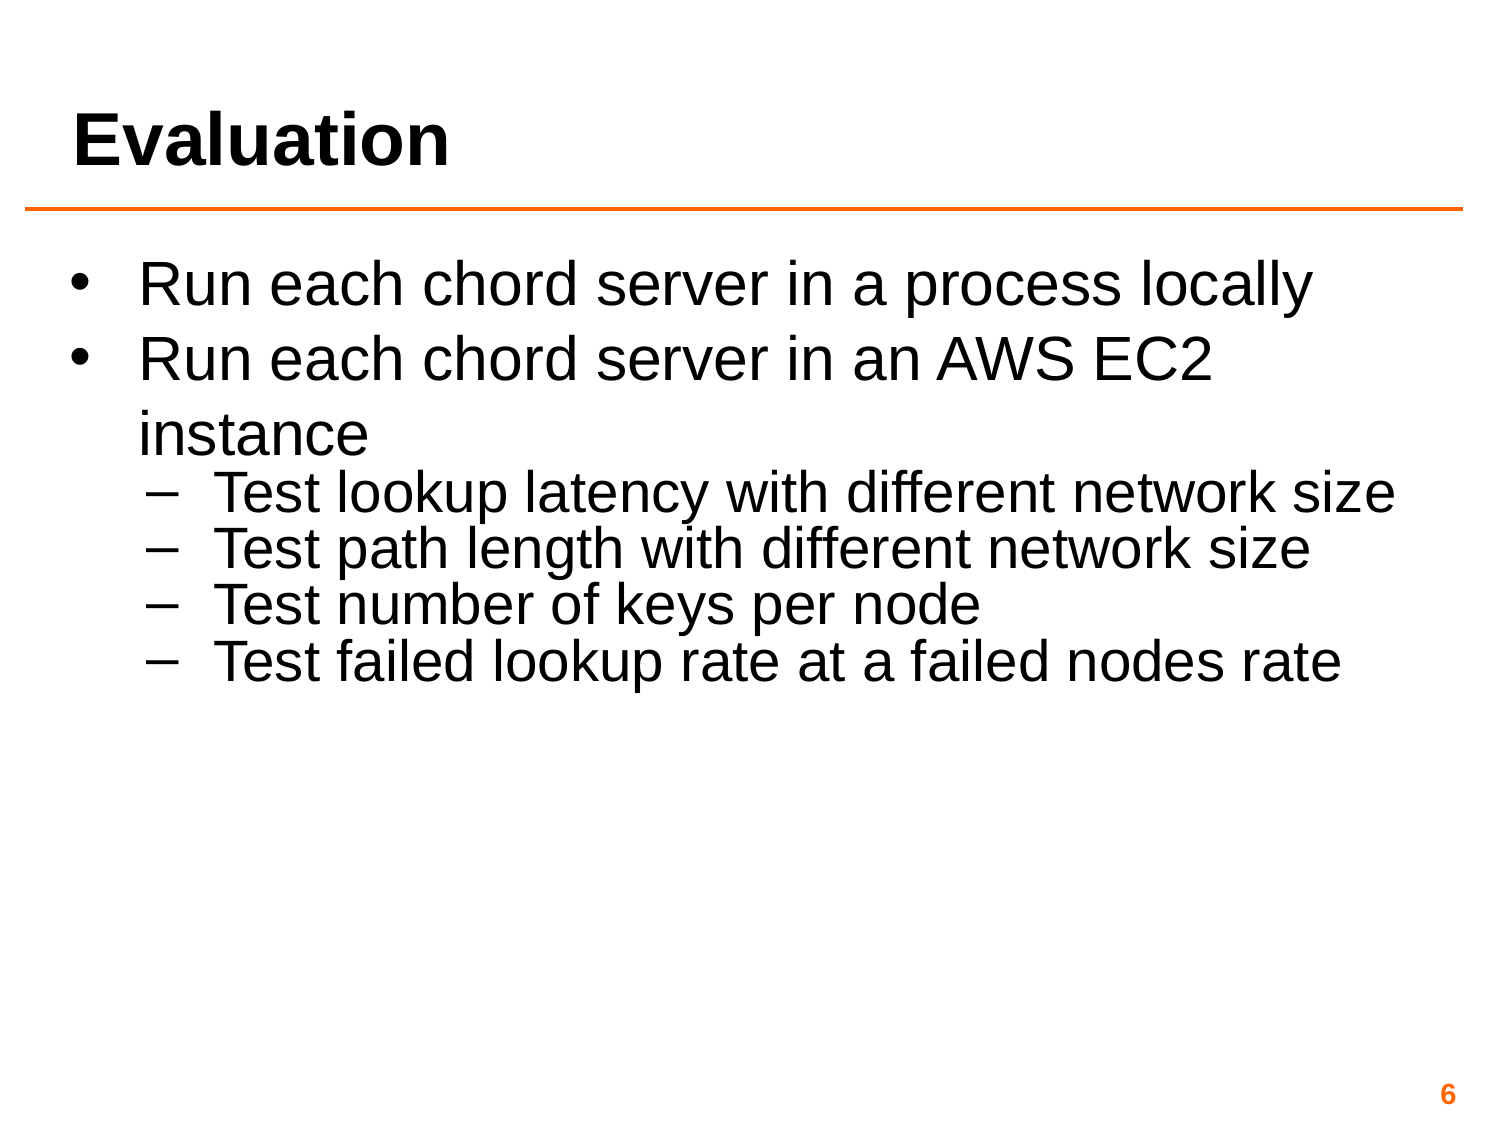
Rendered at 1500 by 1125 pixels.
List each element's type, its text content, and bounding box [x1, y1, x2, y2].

list Run each chord server in a process locally Run each chord server in an AWS EC2 instance Test lookup latency with different network size Test path length with different network size Test number of keys per node Test failed lookup rate at a failed nodes rate [57, 237, 1463, 1063]
title Evaluation [57, 12, 1463, 188]
slide_number ‹#› [1112, 1074, 1463, 1110]
